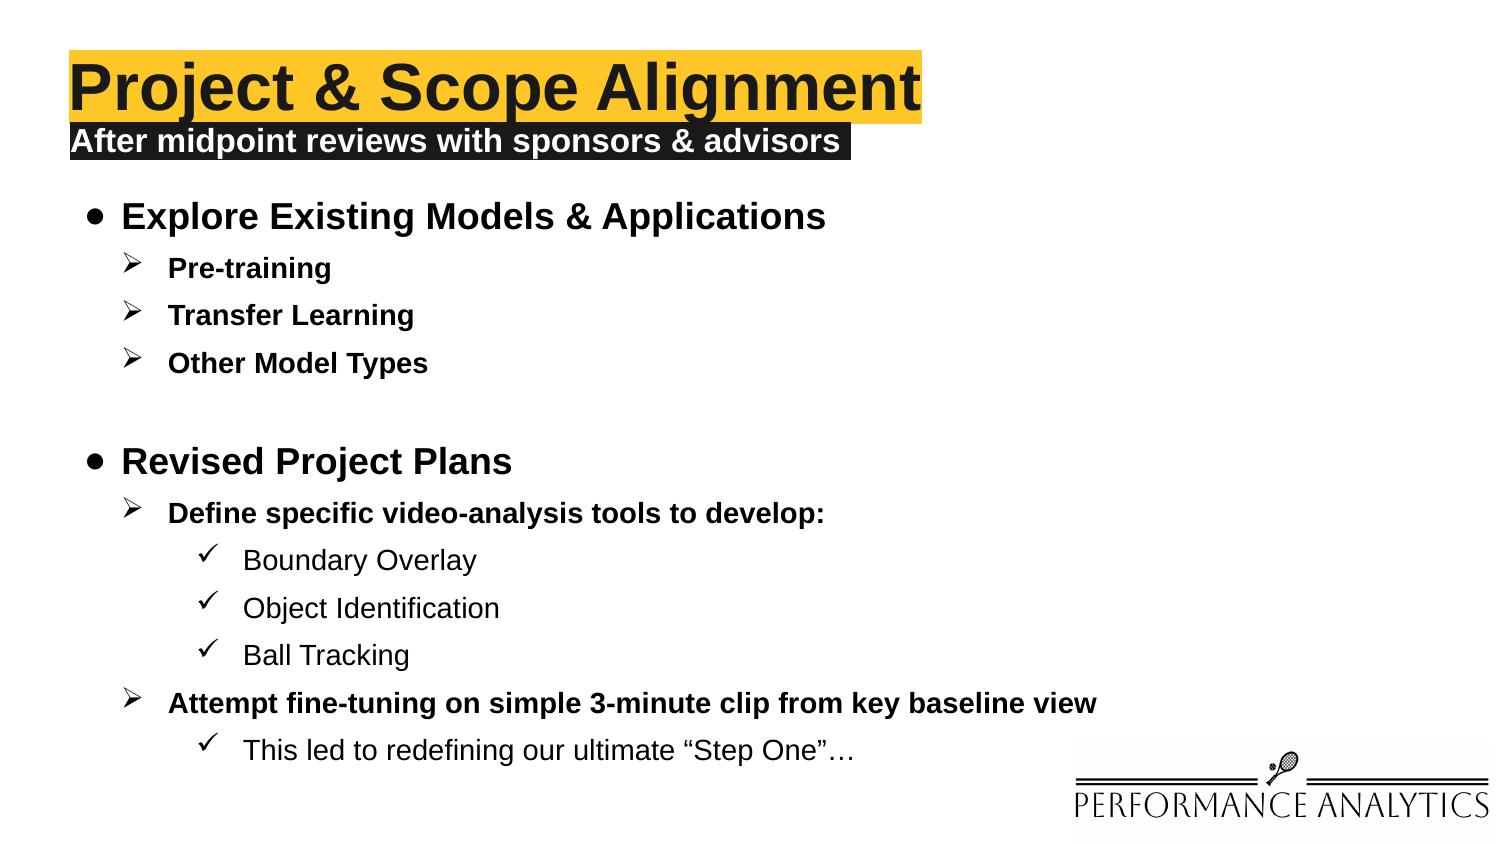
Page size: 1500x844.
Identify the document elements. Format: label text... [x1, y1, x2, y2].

list Explore Existing Models & Applications Pre-training Transfer Learning Other Model Types Revised Project Plans Define specific video-analysis tools to develop: Boundary Overlay Object Identification Ball Tracking Attempt fine-tuning on simple 3-minute clip from key baseline view This led to redefining our ultimate “Step One”… [68, 176, 1449, 815]
picture [1070, 739, 1494, 844]
title Project & Scope Alignment [68, 52, 1449, 125]
text_box After midpoint reviews with sponsors & advisors [70, 123, 1444, 159]
